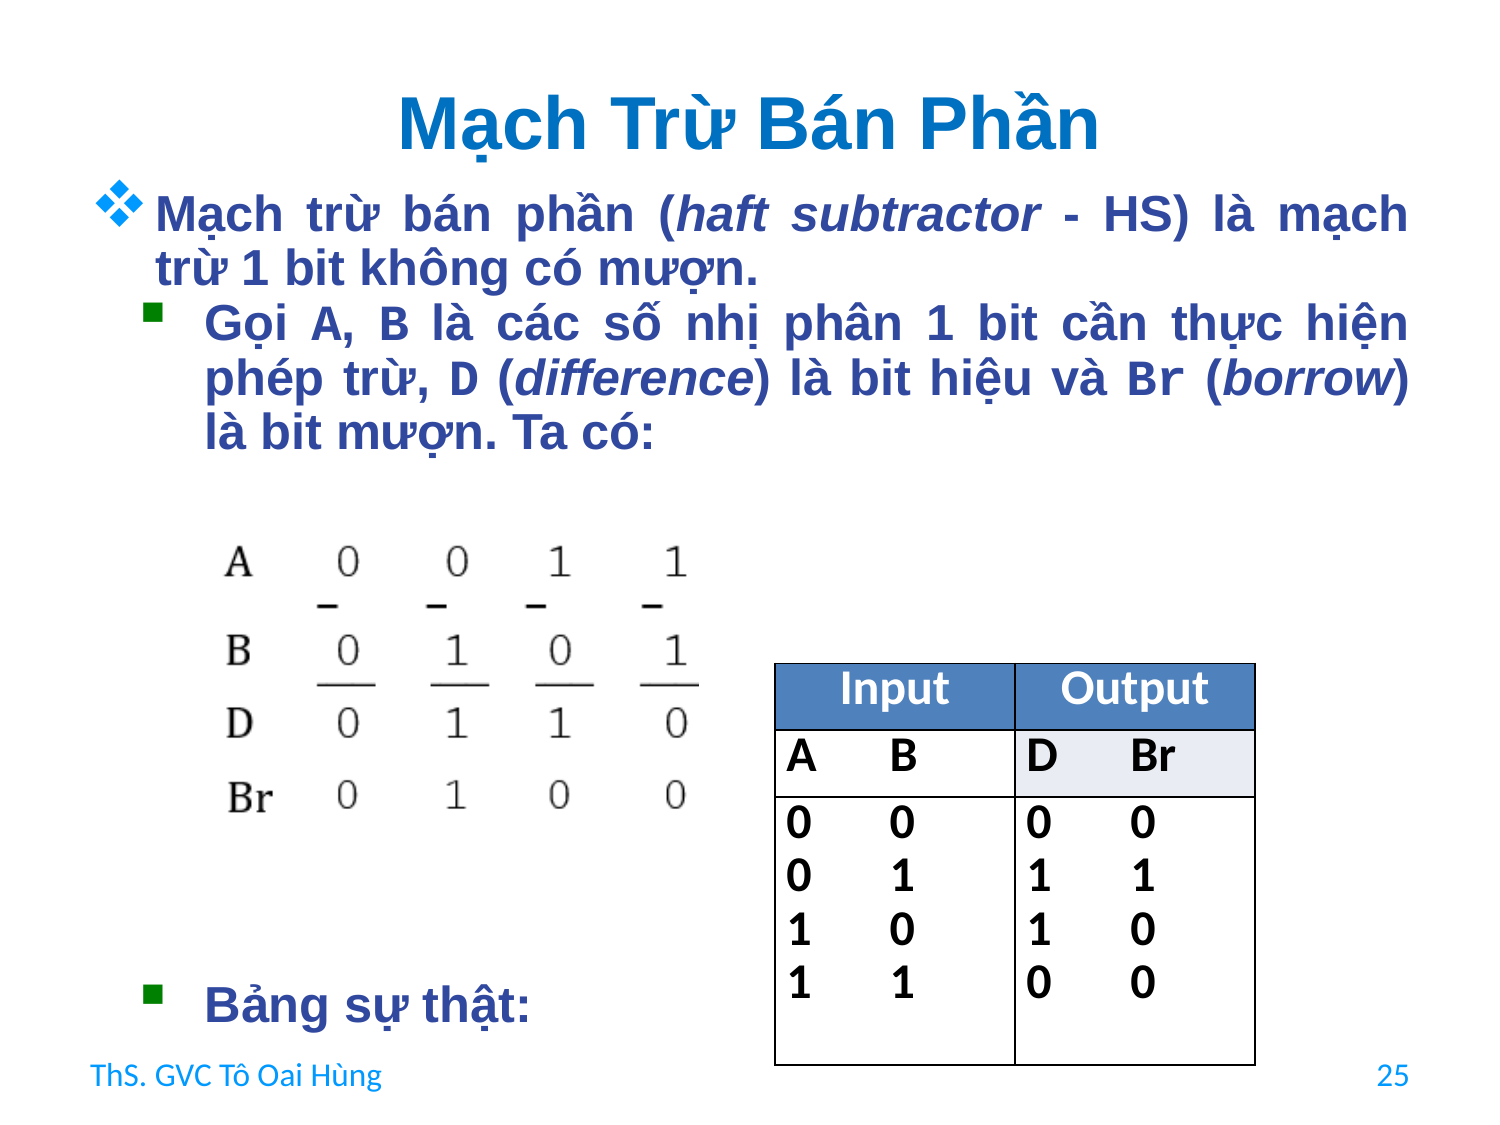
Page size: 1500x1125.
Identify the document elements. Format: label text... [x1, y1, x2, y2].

table_cell A B [776, 731, 1014, 796]
slide_number ThS. GVC Tô Oai Hùng [75, 1042, 425, 1103]
title Mạch Trừ Bán Phần [75, 60, 1425, 179]
table_cell D Br [1016, 731, 1254, 796]
slide_number 25 [1074, 1042, 1425, 1103]
picture [218, 534, 700, 826]
table_header Output [1016, 664, 1254, 729]
table_cell 0 0 0 1 1 0 1 1 [776, 798, 1014, 1064]
list Mạch trừ bán phần (haft subtractor - HS) là mạch trừ 1 bit không có mượn. Gọi A, B là các số nhị phân 1 bit cần thực hiện phép trừ, D (difference) là bit hiệu và Br (borrow) là bit mượn. Ta có: Bảng sự thật: [75, 179, 1425, 1050]
table_cell 0 0 1 1 1 0 0 0 [1016, 798, 1254, 1064]
table_header Input [776, 664, 1014, 729]
